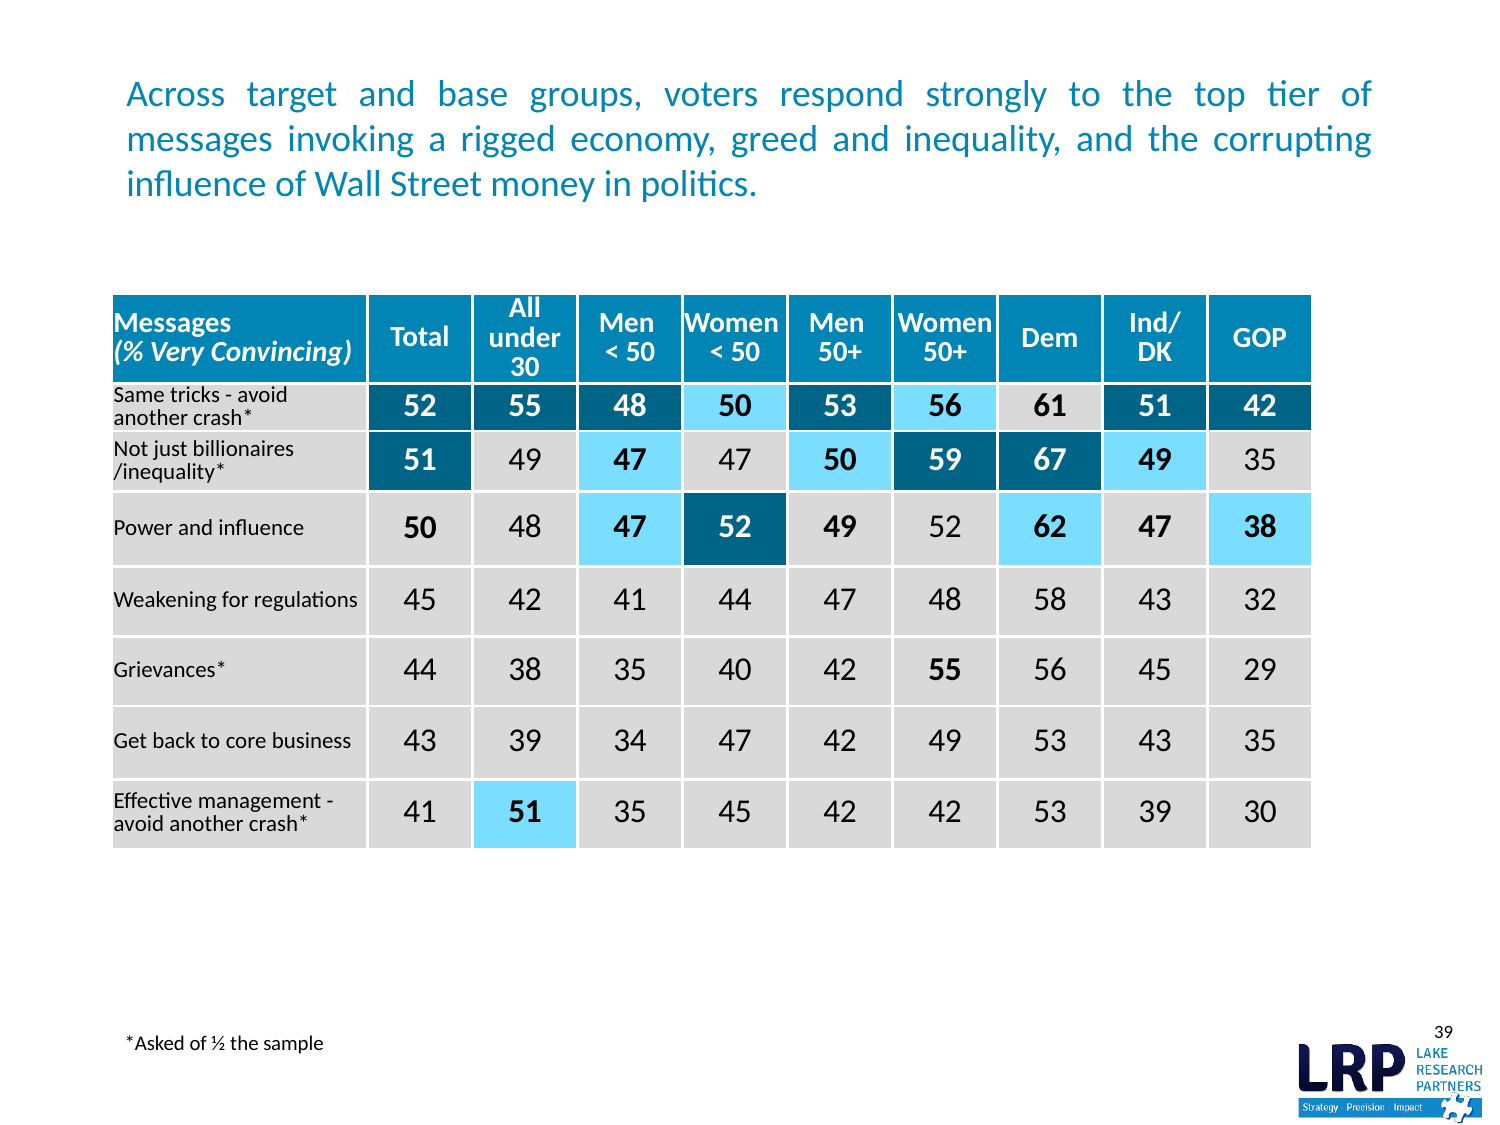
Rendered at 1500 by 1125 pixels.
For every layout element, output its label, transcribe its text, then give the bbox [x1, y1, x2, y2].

table_cell 42 [894, 781, 996, 848]
table_cell 52 [684, 493, 786, 565]
table_cell 35 [579, 781, 681, 848]
table_cell Same tricks - avoid another crash* [113, 385, 366, 430]
table_cell 50 [369, 493, 471, 565]
table_cell 42 [789, 707, 891, 778]
table_cell 52 [894, 493, 996, 565]
table_cell 47 [579, 493, 681, 565]
table_cell 53 [999, 781, 1101, 848]
table_cell 53 [789, 385, 891, 430]
table_cell 32 [1209, 568, 1311, 635]
table_cell 58 [999, 568, 1101, 635]
table_cell 41 [369, 781, 471, 848]
text_box *Asked of ½ the sample [109, 1022, 860, 1062]
table_cell 35 [1209, 707, 1311, 778]
table_header GOP [1209, 295, 1311, 382]
table_cell 47 [684, 707, 786, 778]
table_cell 44 [684, 568, 786, 635]
table_cell 43 [1104, 568, 1206, 635]
table_header Dem [999, 295, 1101, 382]
table_cell 39 [474, 707, 576, 778]
table_cell 45 [684, 781, 786, 848]
table_cell 51 [369, 432, 471, 490]
table_cell 44 [369, 638, 471, 705]
table_header All under 30 [474, 295, 576, 382]
picture [1297, 1043, 1485, 1124]
footer 39 [1387, 1012, 1500, 1063]
table_cell 56 [999, 638, 1101, 705]
table_header Men < 50 [579, 295, 681, 382]
table_cell 39 [1104, 781, 1206, 848]
table_cell Power and influence [113, 493, 366, 565]
table_cell 51 [474, 781, 576, 848]
table_cell 55 [894, 638, 996, 705]
table_header Ind/ DK [1104, 295, 1206, 382]
table_cell 42 [789, 781, 891, 848]
table_cell 47 [579, 432, 681, 490]
table_cell 38 [474, 638, 576, 705]
table_cell 40 [684, 638, 786, 705]
title Across target and base groups, voters respond strongly to the top tier of messages invoking a rigged economy, greed and inequality, and the corrupting influence of Wall Street money in politics. [111, 50, 1389, 224]
table_cell 49 [474, 432, 576, 490]
table_cell 55 [474, 385, 576, 430]
table_cell 41 [579, 568, 681, 635]
table_cell 50 [684, 385, 786, 430]
table_cell 45 [369, 568, 471, 635]
table_cell 48 [474, 493, 576, 565]
table_cell 38 [1209, 493, 1311, 565]
table_cell 49 [894, 707, 996, 778]
table_header Messages (% Very Convincing) [113, 295, 366, 382]
table_cell Not just billionaires /inequality* [113, 432, 366, 490]
table_cell 43 [1104, 707, 1206, 778]
table_cell 49 [789, 493, 891, 565]
table_cell 48 [894, 568, 996, 635]
table_header Women 50+ [894, 295, 996, 382]
table_cell 59 [894, 432, 996, 490]
table_cell 56 [894, 385, 996, 430]
table_cell 49 [1104, 432, 1206, 490]
table_cell 47 [789, 568, 891, 635]
table_cell 42 [474, 568, 576, 635]
table_cell 52 [369, 385, 471, 430]
table_cell 61 [999, 385, 1101, 430]
table_cell 42 [789, 638, 891, 705]
table_cell Grievances* [113, 638, 366, 705]
table_cell 47 [684, 432, 786, 490]
table_cell 67 [999, 432, 1101, 490]
table_cell 34 [579, 707, 681, 778]
table_cell 43 [369, 707, 471, 778]
table_cell 50 [789, 432, 891, 490]
table_cell 45 [1104, 638, 1206, 705]
table_cell 42 [1209, 385, 1311, 430]
table_header Women < 50 [684, 295, 786, 382]
table_cell 30 [1209, 781, 1311, 848]
table_cell 62 [999, 493, 1101, 565]
table_cell 47 [1104, 493, 1206, 565]
table_cell 29 [1209, 638, 1311, 705]
table_cell Get back to core business [113, 707, 366, 778]
table_cell Effective management -avoid another crash* [113, 781, 366, 848]
table_cell 48 [579, 385, 681, 430]
table_cell 35 [579, 638, 681, 705]
table_cell 51 [1104, 385, 1206, 430]
table_header Men 50+ [789, 295, 891, 382]
table_cell Weakening for regulations [113, 568, 366, 635]
table_cell 53 [999, 707, 1101, 778]
table_header Total [369, 295, 471, 382]
table_cell 35 [1209, 432, 1311, 490]
